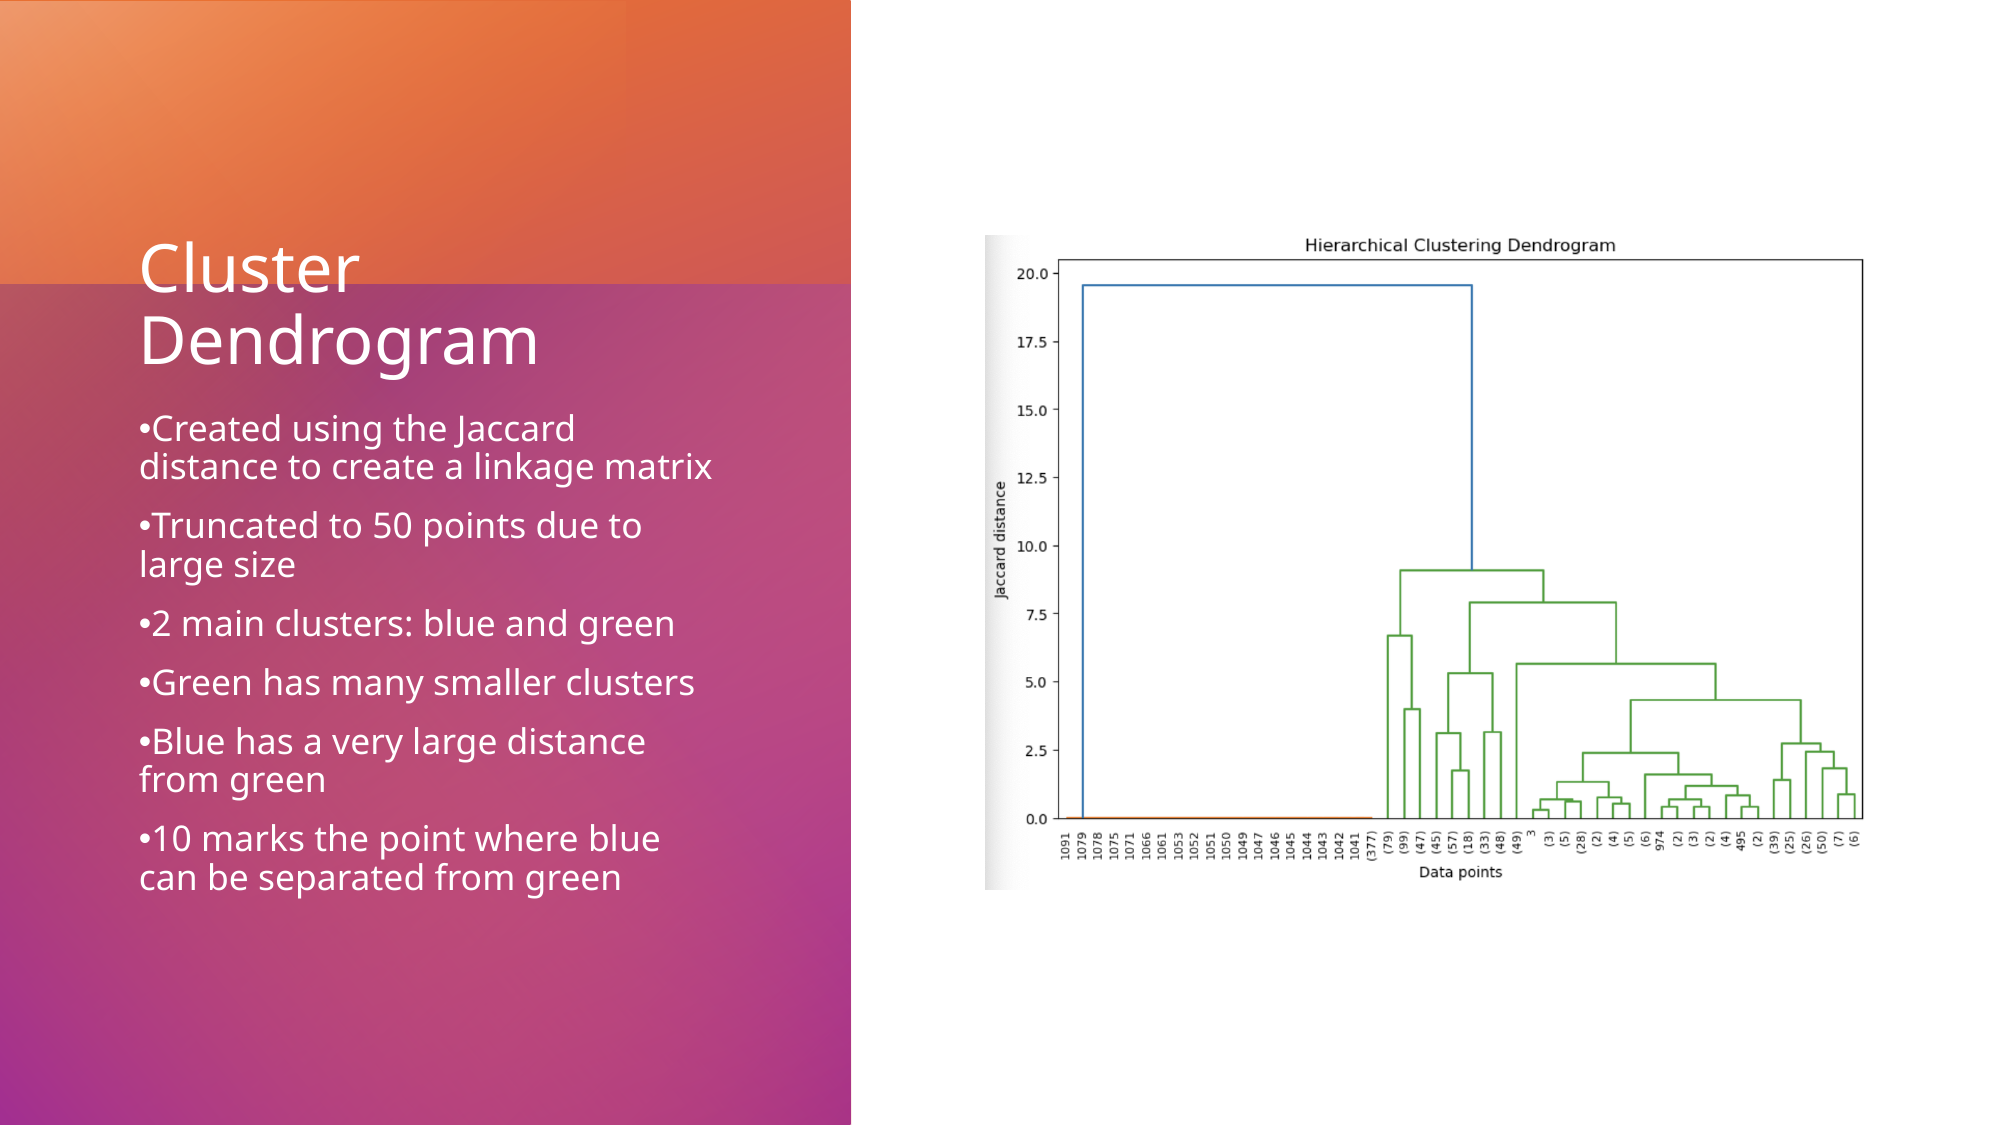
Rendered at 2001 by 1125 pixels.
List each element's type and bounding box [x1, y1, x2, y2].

text_box [0, 0, 853, 1125]
list [984, 234, 1873, 891]
